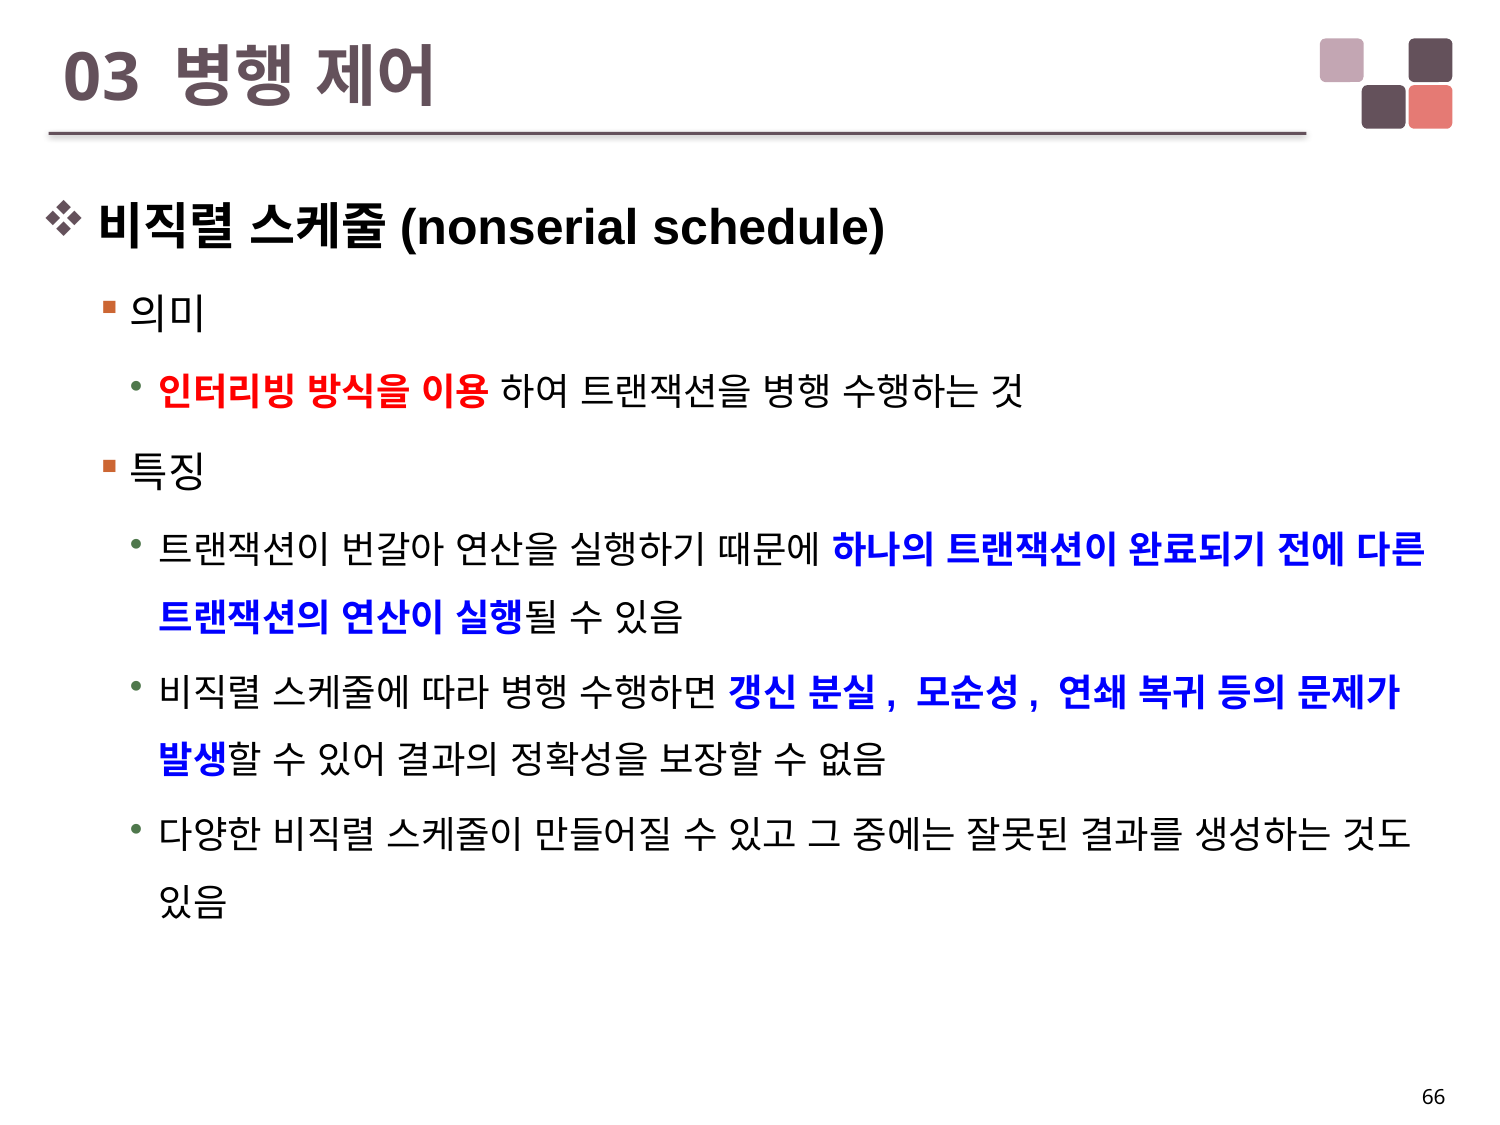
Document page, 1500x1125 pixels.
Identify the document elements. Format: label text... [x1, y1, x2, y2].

title 03 병행 제어 [48, 25, 1459, 123]
list 비직렬 스케줄(nonserial schedule) 의미 인터리빙 방식을 이용 하여 트랜잭션을 병행 수행하는 것 특징 트랜잭션이 번갈아 연산을 실행하기 때문에 하나의 트랜잭션이 완료되기 전에 다른 트랜잭션의 연산이 실행될 수 있음 비직렬 스케줄에 따라 병행 수행하면 갱신 분실, 모순성, 연쇄 복귀 등의 문제가 발생할 수 있어 결과의 정확성을 보장할 수 없음 다양한 비직렬 스케줄이 만들어질 수 있고 그 중에는 잘못된 결과를 생성하는 것도 있음 [26, 187, 1478, 1097]
